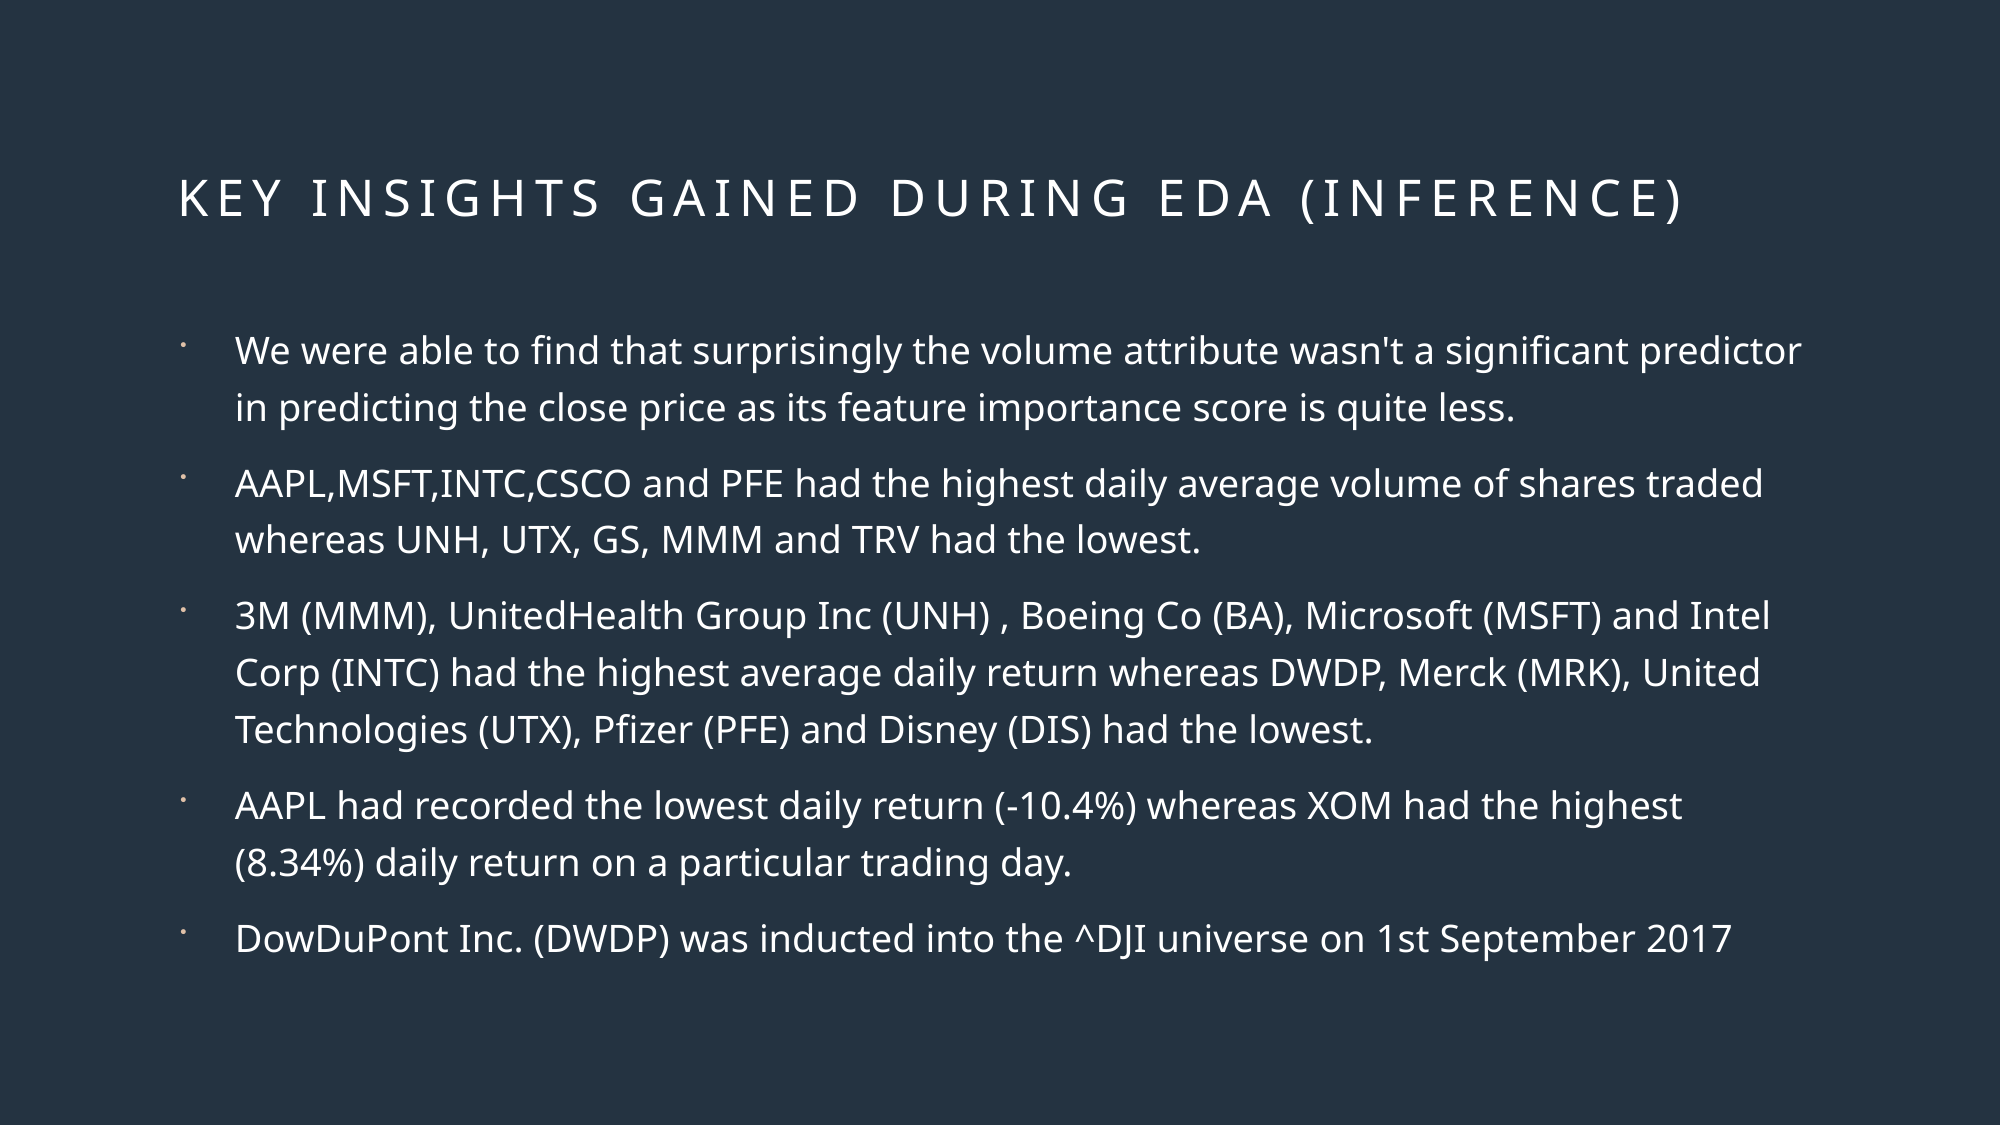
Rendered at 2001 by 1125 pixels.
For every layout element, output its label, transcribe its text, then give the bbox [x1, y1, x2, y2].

title Key Insights gained during EDA (Inference) [177, 165, 1822, 274]
list We were able to find that surprisingly the volume attribute wasn't a significant predictor in predicting the close price as its feature importance score is quite less. AAPL,MSFT,INTC,CSCO and PFE had the highest daily average volume of shares traded whereas UNH, UTX, GS, MMM and TRV had the lowest. 3M (MMM), UnitedHealth Group Inc (UNH) , Boeing Co (BA), Microsoft (MSFT) and Intel Corp (INTC) had the highest average daily return whereas DWDP, Merck (MRK), United Technologies (UTX), Pfizer (PFE) and Disney (DIS) had the lowest. AAPL had recorded the lowest daily return (-10.4%) whereas XOM had the highest (8.34%) daily return on a particular trading day. DowDuPont Inc. (DWDP) was inducted into the ^DJI universe on 1st September 2017 [177, 315, 1822, 973]
